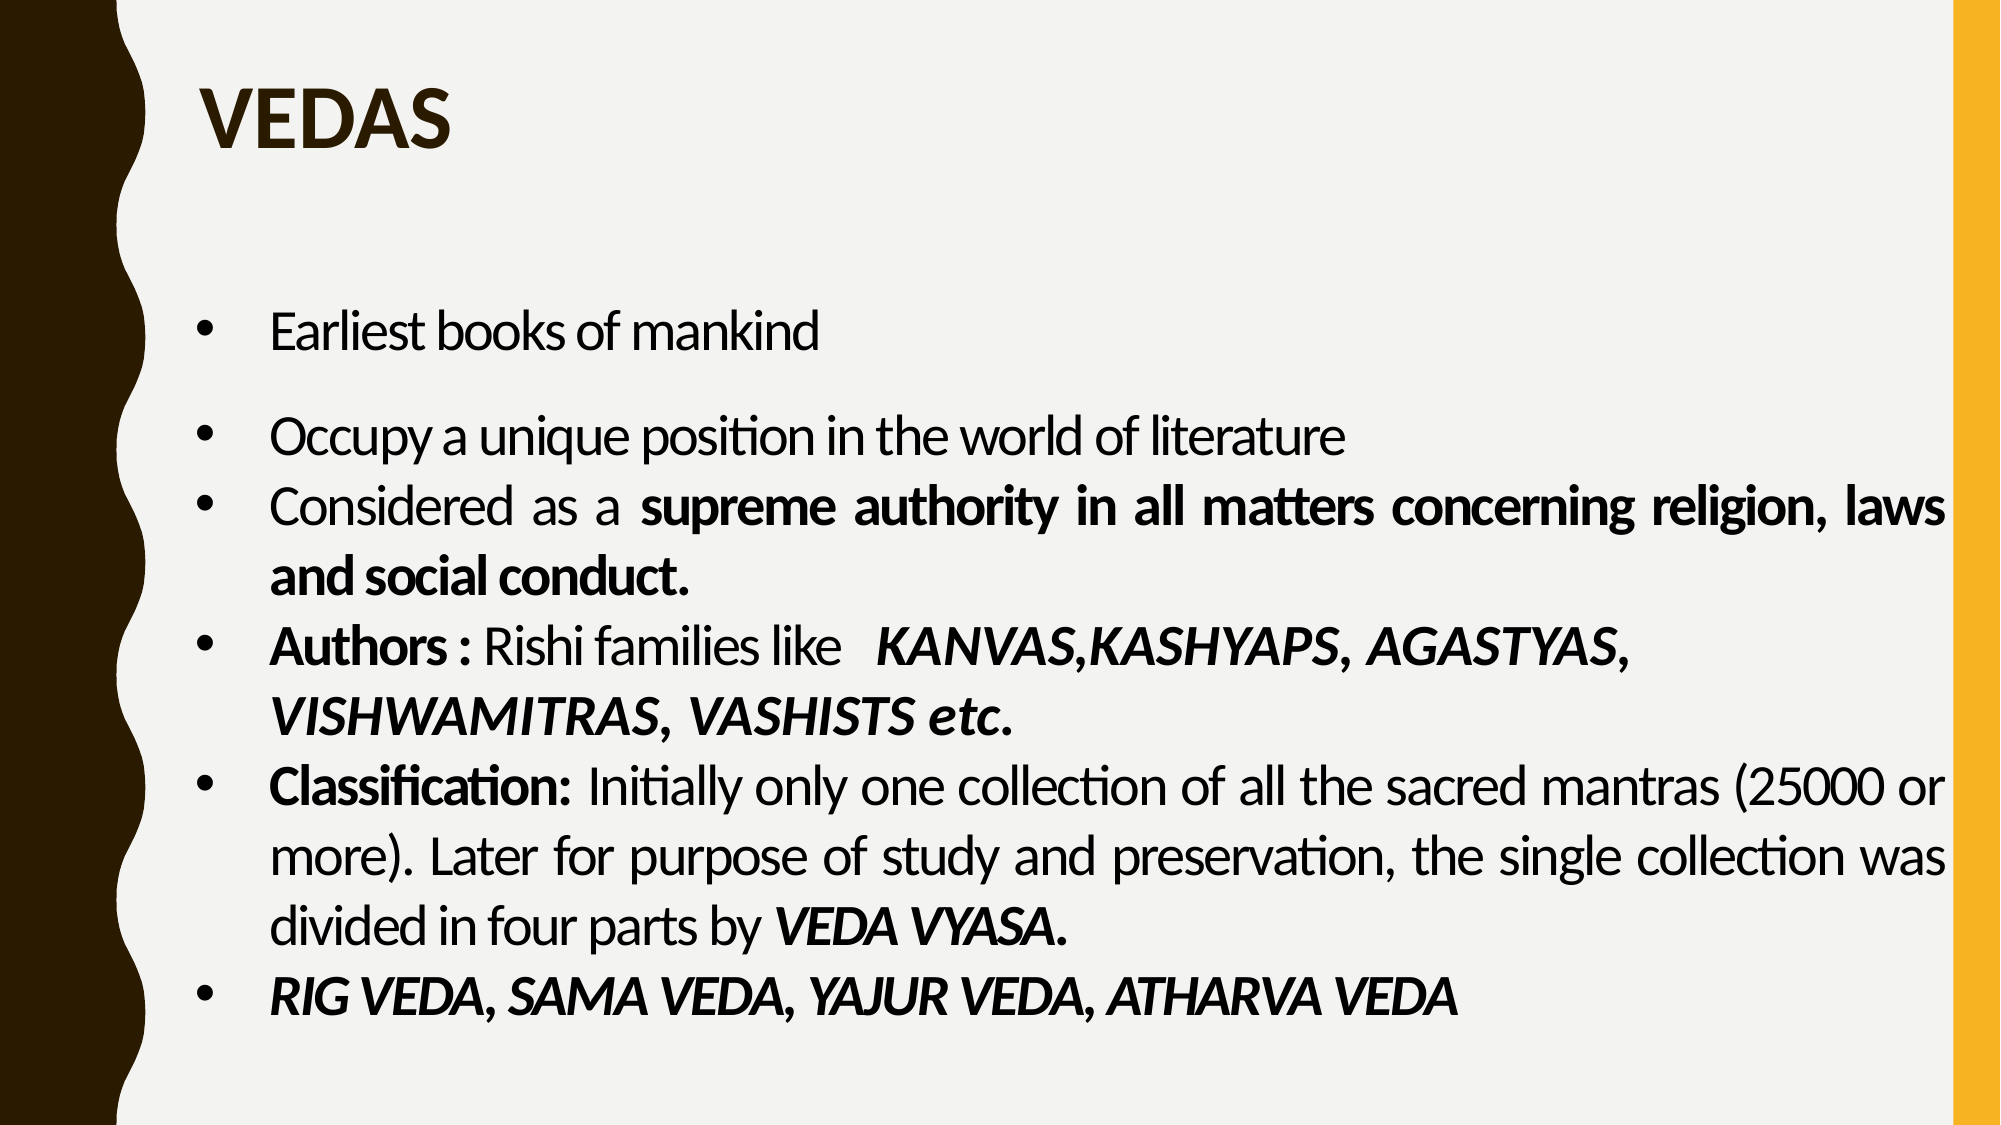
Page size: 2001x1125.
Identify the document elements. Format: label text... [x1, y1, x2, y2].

text_box Earliest books of mankind Occupy a unique position in the world of literature Considered as a supreme authority in all matters concerning religion, laws and social conduct. Authors : Rishi families like KANVAS,KASHYAPS, AGASTYAS, VISHWAMITRAS, VASHISTS etc. Classification: Initially only one collection of all the sacred mantras (25000 or more). Later for purpose of study and preservation, the single collection was divided in four parts by VEDA VYASA. RIG VEDA, SAMA VEDA, YAJUR VEDA, ATHARVA VEDA [194, 187, 1945, 1098]
title VEDAS [199, 56, 1801, 171]
